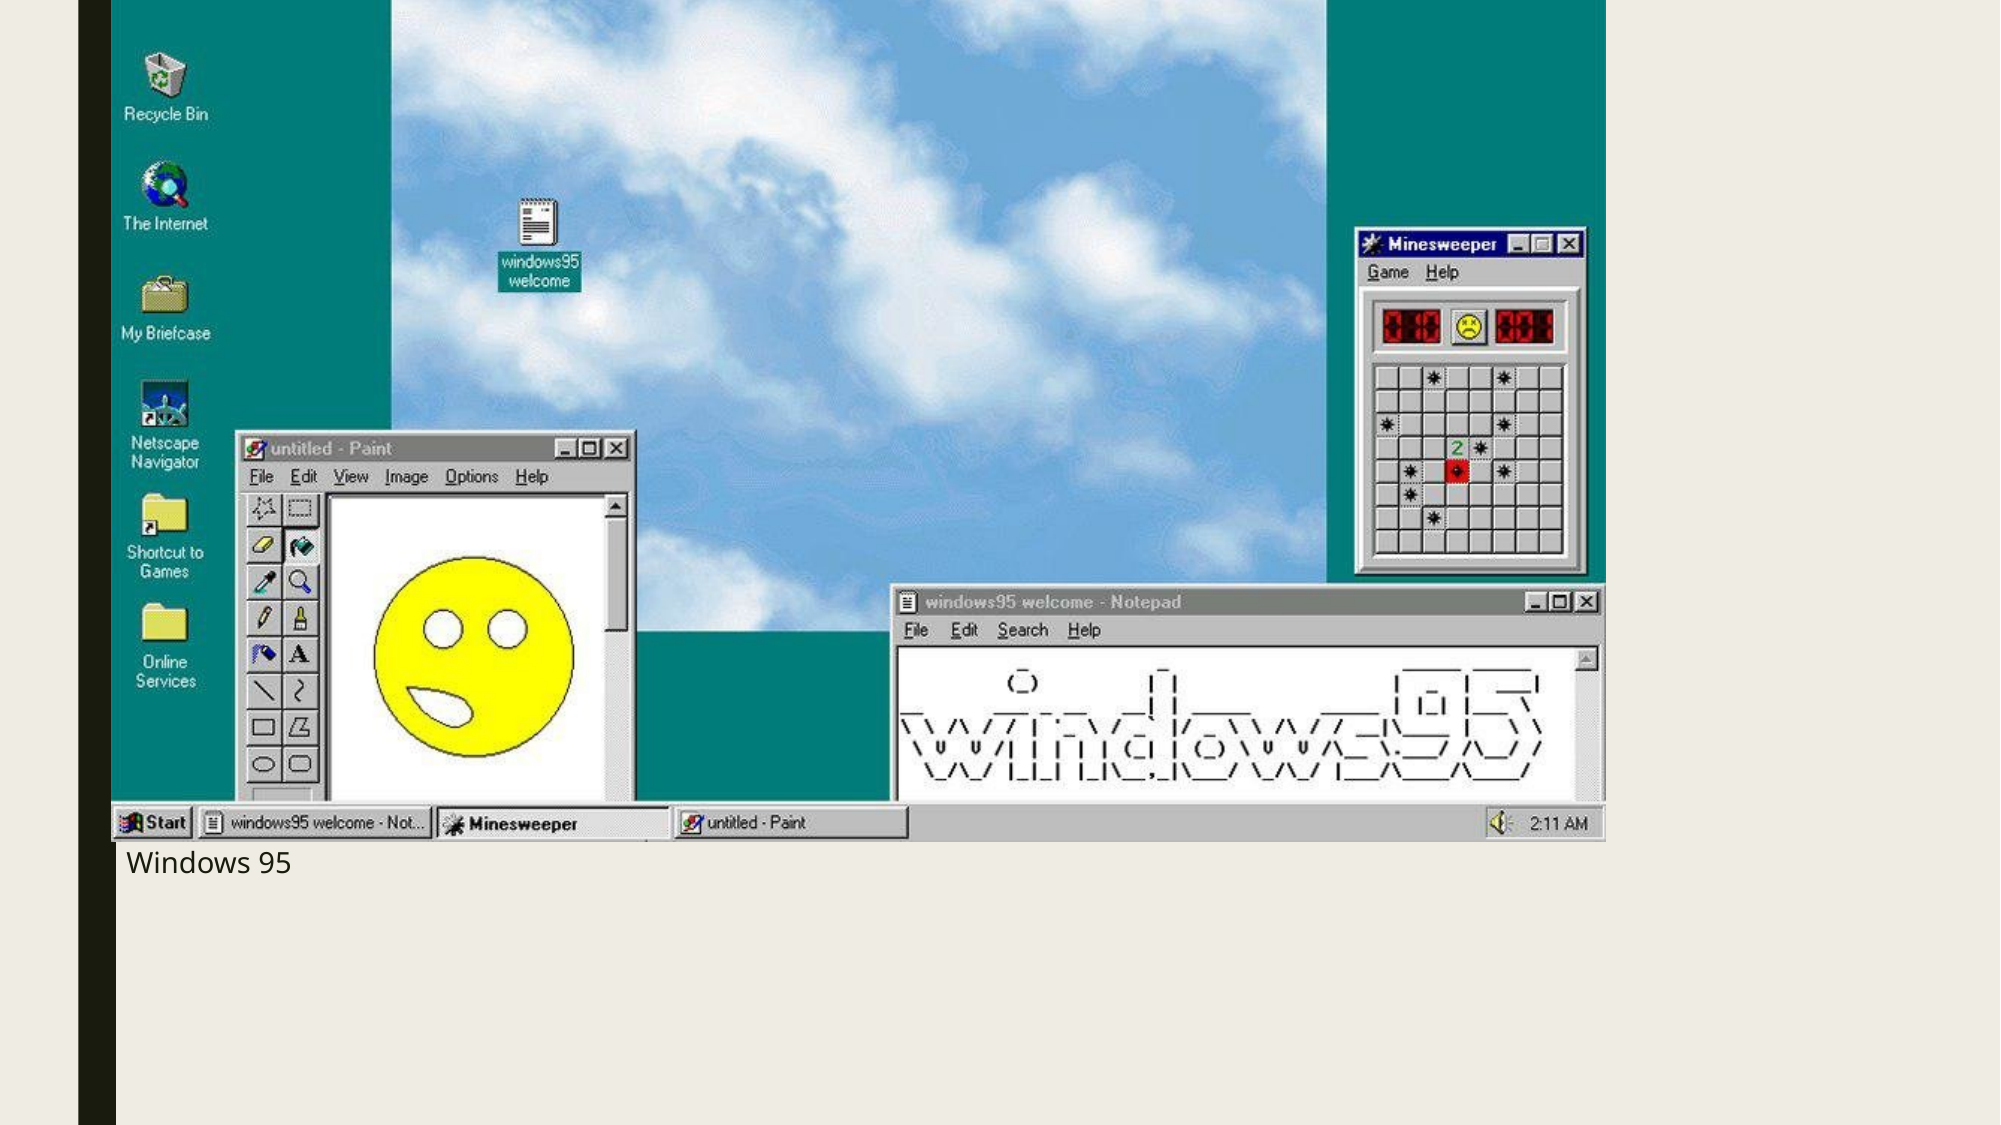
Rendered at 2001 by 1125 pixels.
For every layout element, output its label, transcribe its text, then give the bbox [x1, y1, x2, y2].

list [111, 0, 1606, 842]
title Windows 95 [111, 841, 1687, 1086]
